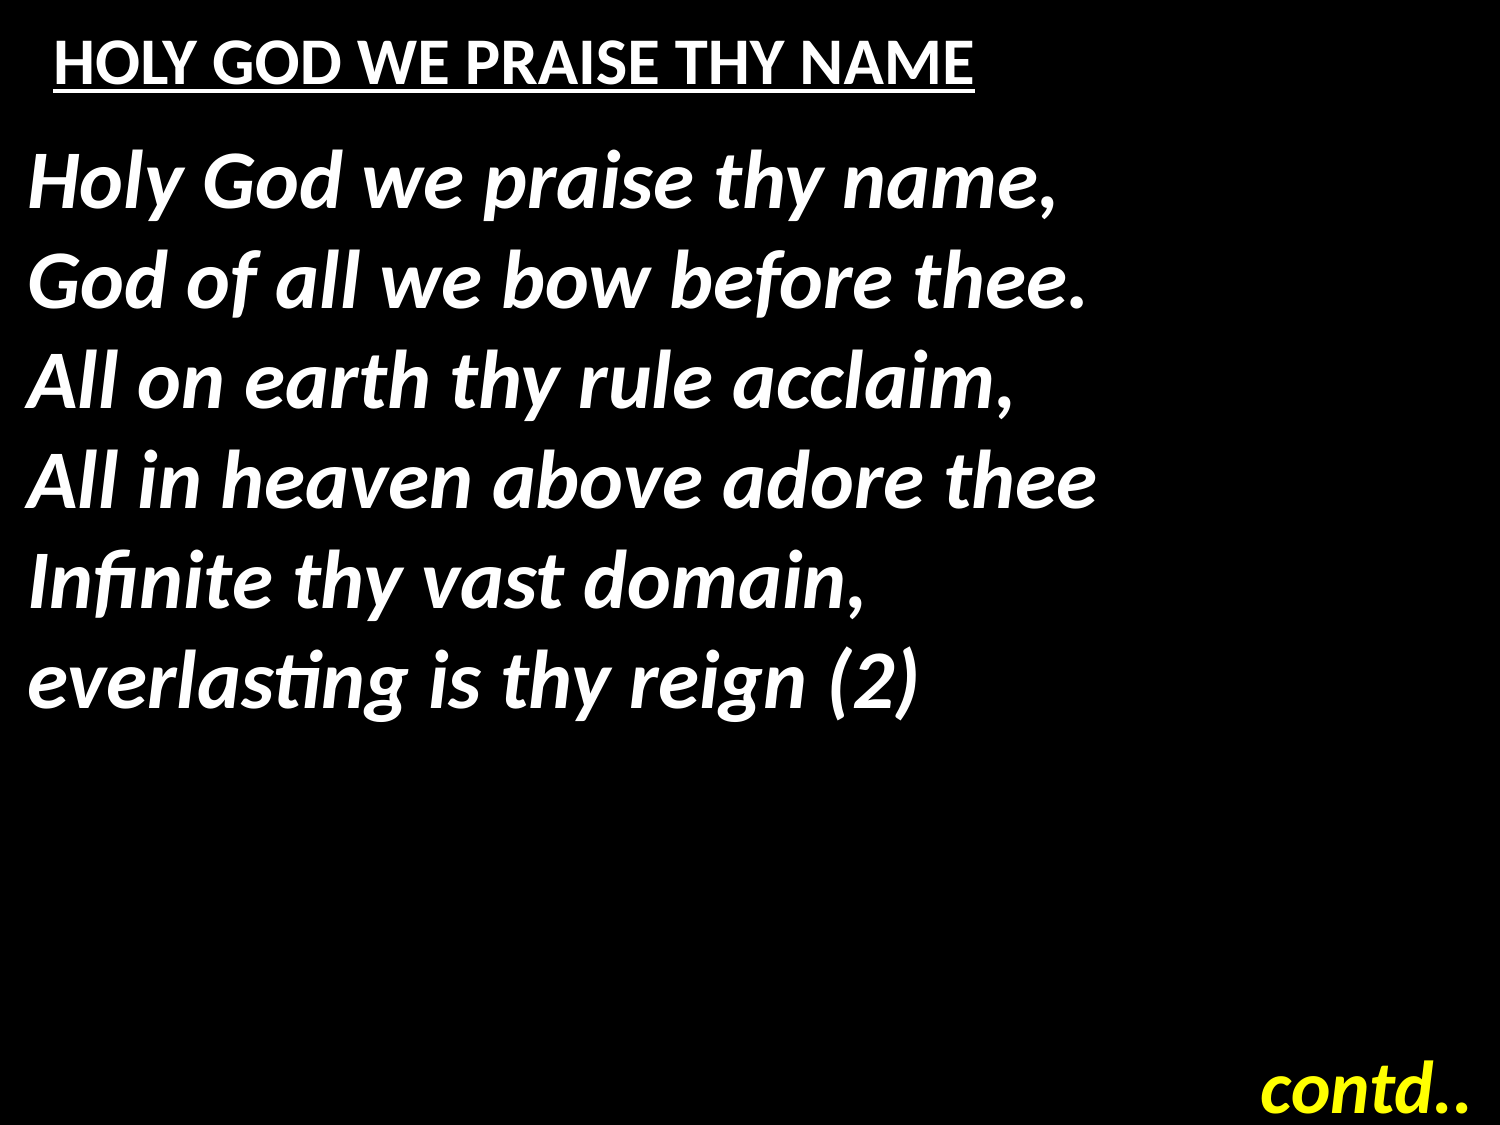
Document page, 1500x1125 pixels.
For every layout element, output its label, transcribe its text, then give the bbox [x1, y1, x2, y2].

text_box contd.. [1245, 1042, 1500, 1125]
title HOLY GOD WE PRAISE THY NAME [10, 0, 1490, 117]
list Holy God we praise thy name, God of all we bow before thee. All on earth thy rule acclaim, All in heaven above adore thee Infinite thy vast domain, everlasting is thy reign (2) [8, 125, 1489, 1116]
